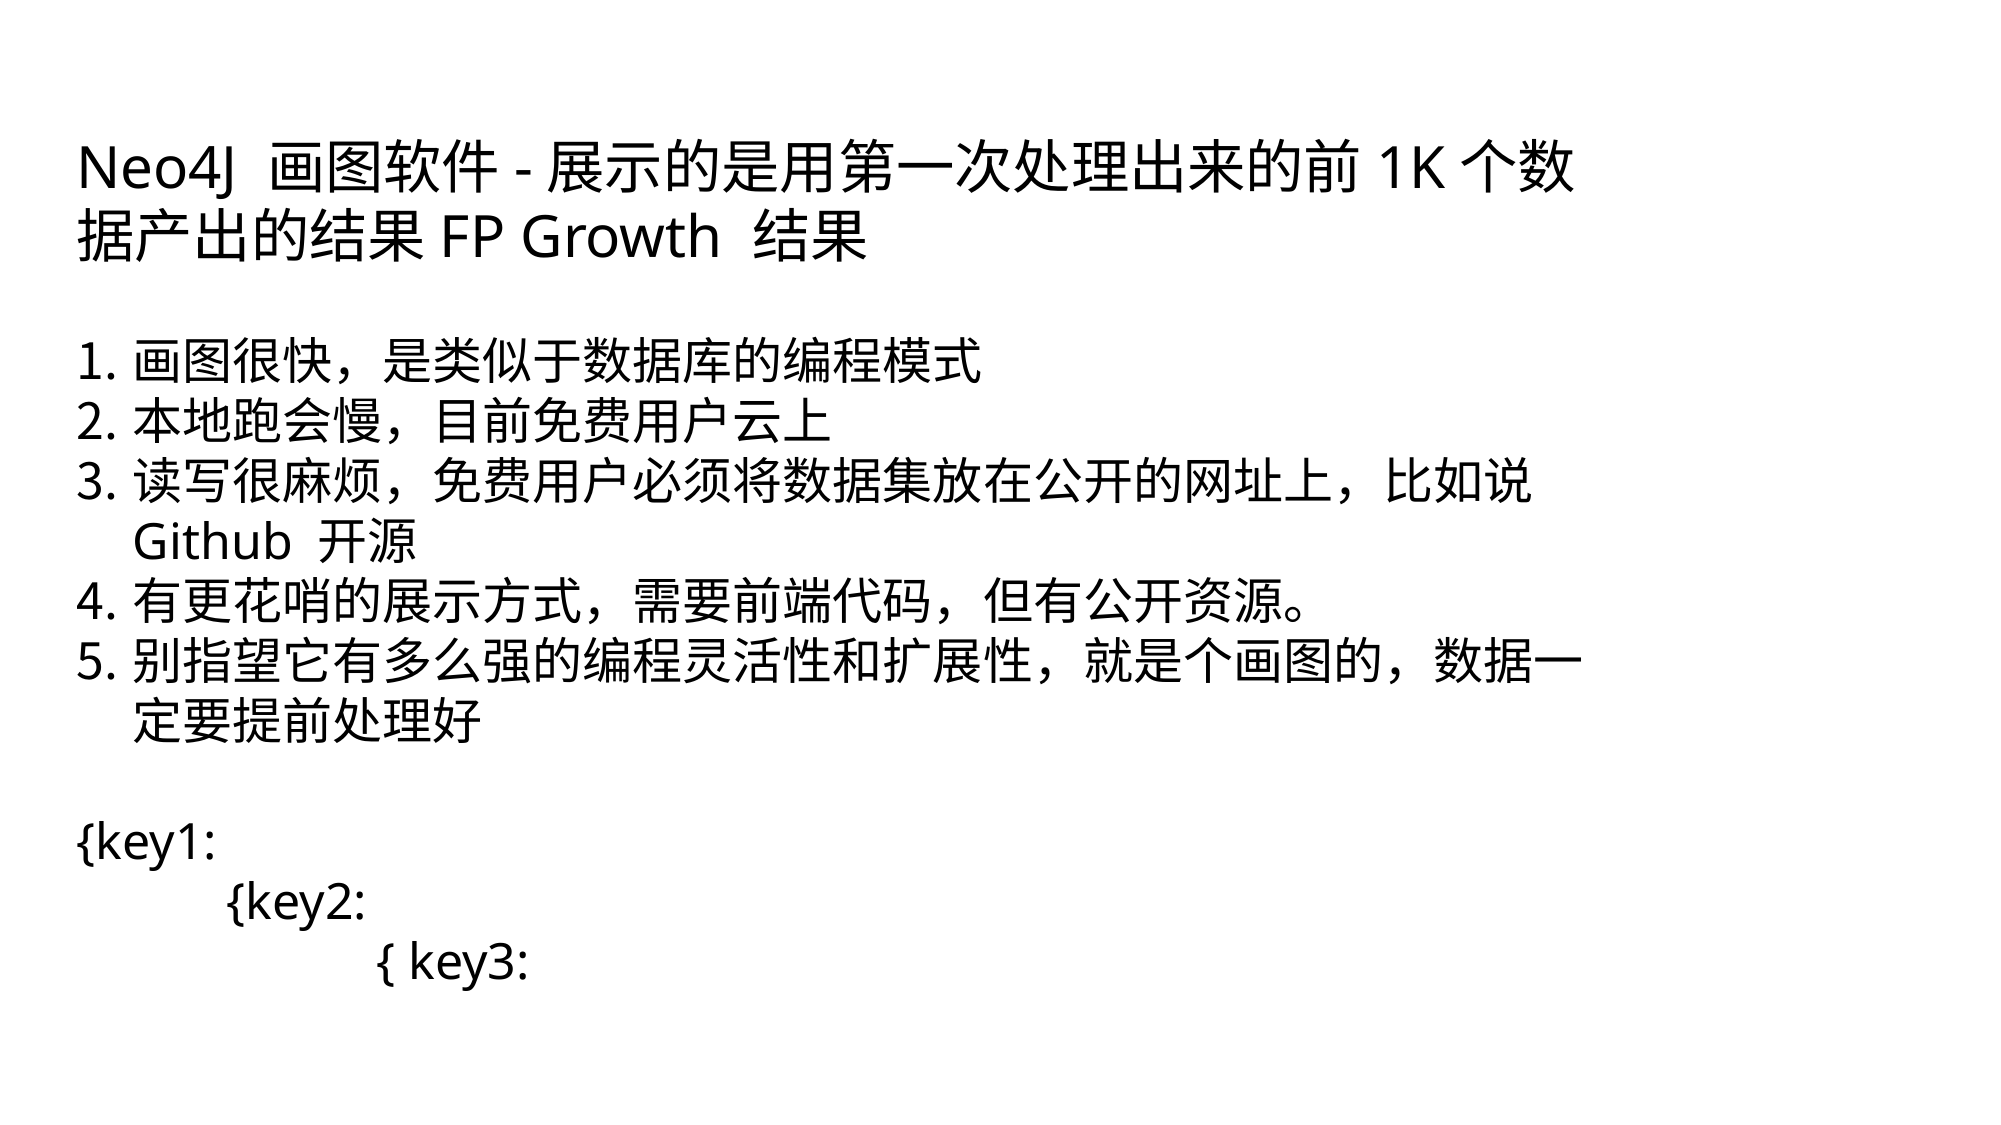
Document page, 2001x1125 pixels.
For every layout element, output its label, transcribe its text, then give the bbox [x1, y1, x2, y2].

text_box Neo4J 画图软件-展示的是用第一次处理出来的前1K个数据产出的结果FP Growth 结果 画图很快，是类似于数据库的编程模式 本地跑会慢，目前免费用户云上 读写很麻烦，免费用户必须将数据集放在公开的网址上，比如说Github 开源 有更花哨的展示方式，需要前端代码，但有公开资源。 别指望它有多么强的编程灵活性和扩展性，就是个画图的，数据一定要提前处理好 {key1: {key2: { key3: [61, 122, 1620, 1057]
